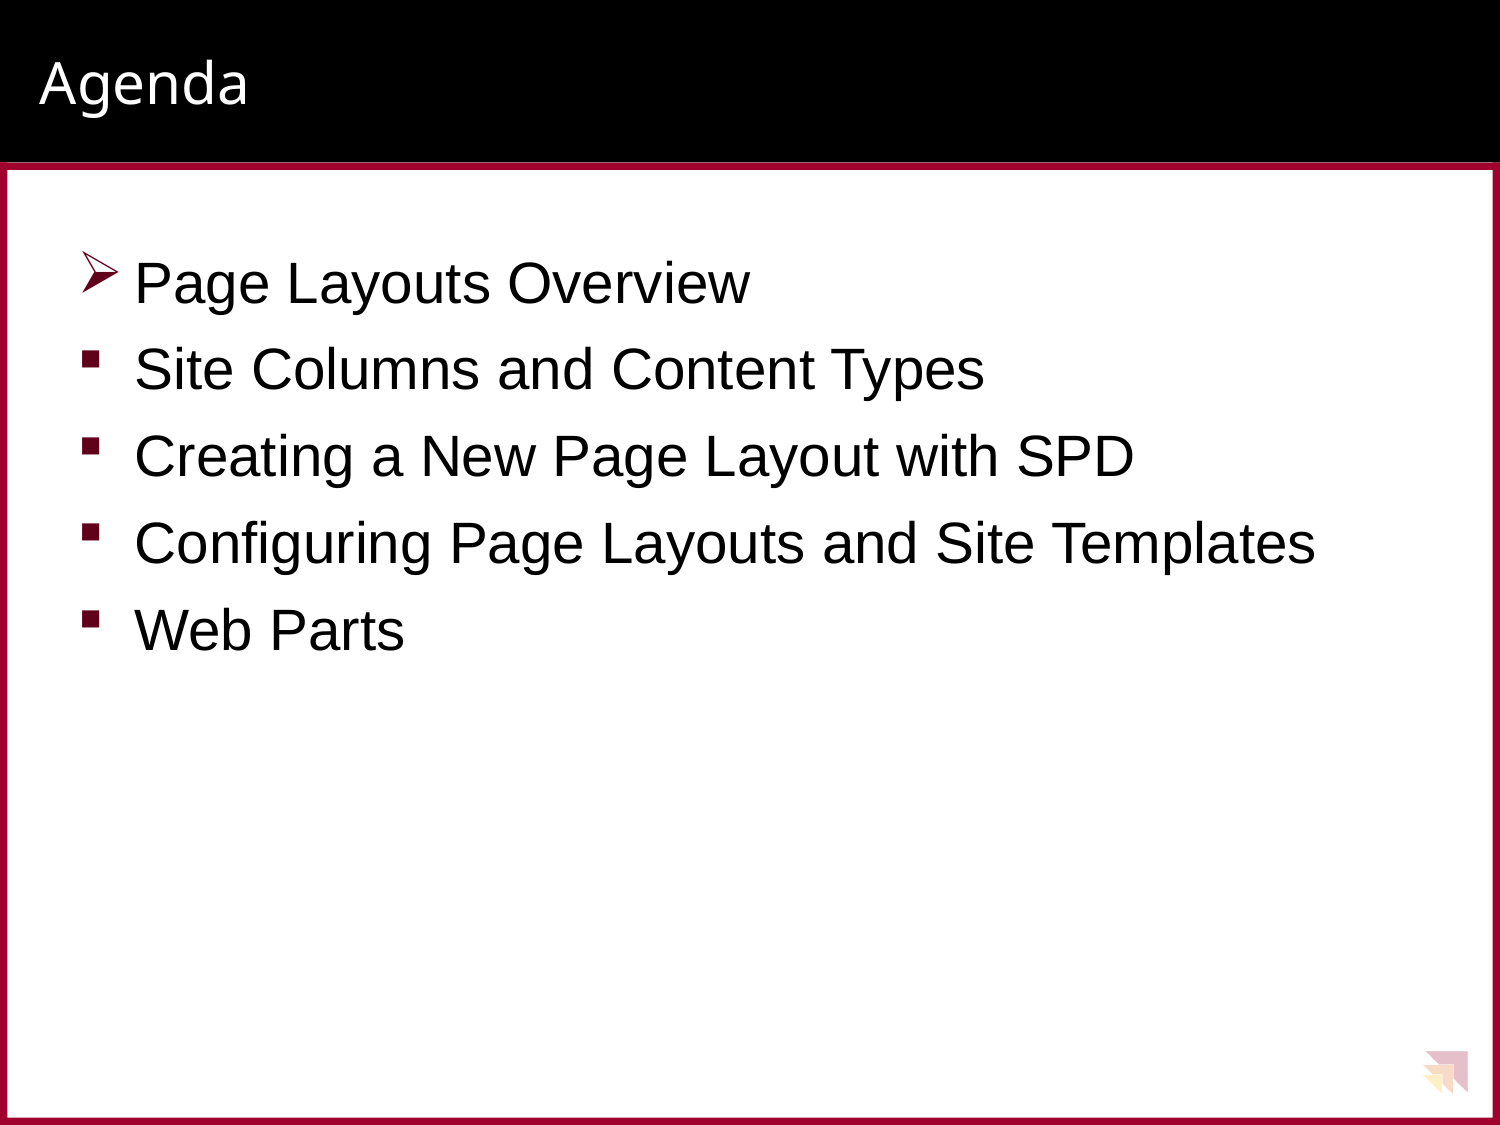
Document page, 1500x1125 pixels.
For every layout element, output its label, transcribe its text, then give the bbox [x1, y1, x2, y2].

title Agenda [24, 12, 1438, 150]
list Page Layouts Overview Site Columns and Content Types Creating a New Page Layout with SPD Configuring Page Layouts and Site Templates Web Parts [62, 237, 1438, 1088]
